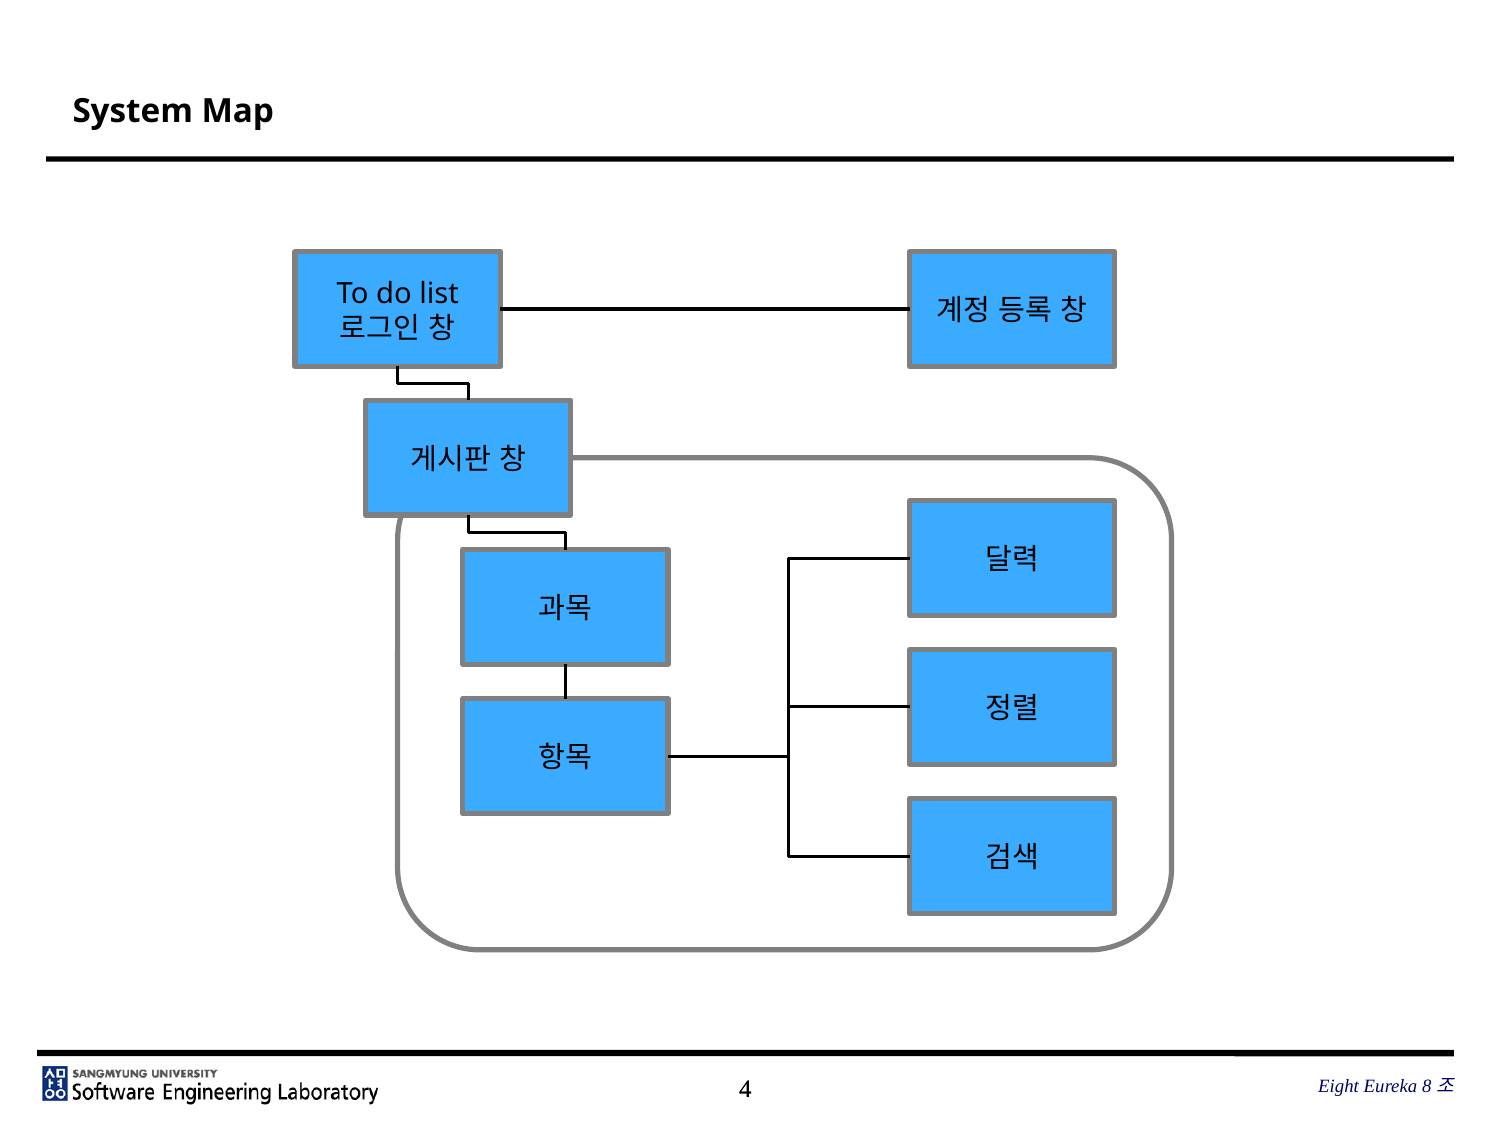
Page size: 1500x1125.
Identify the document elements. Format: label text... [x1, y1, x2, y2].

title System Map [57, 73, 1190, 149]
picture [42, 1066, 382, 1106]
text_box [294, 251, 1172, 951]
footer Eight Eureka 8조 [994, 1060, 1454, 1110]
